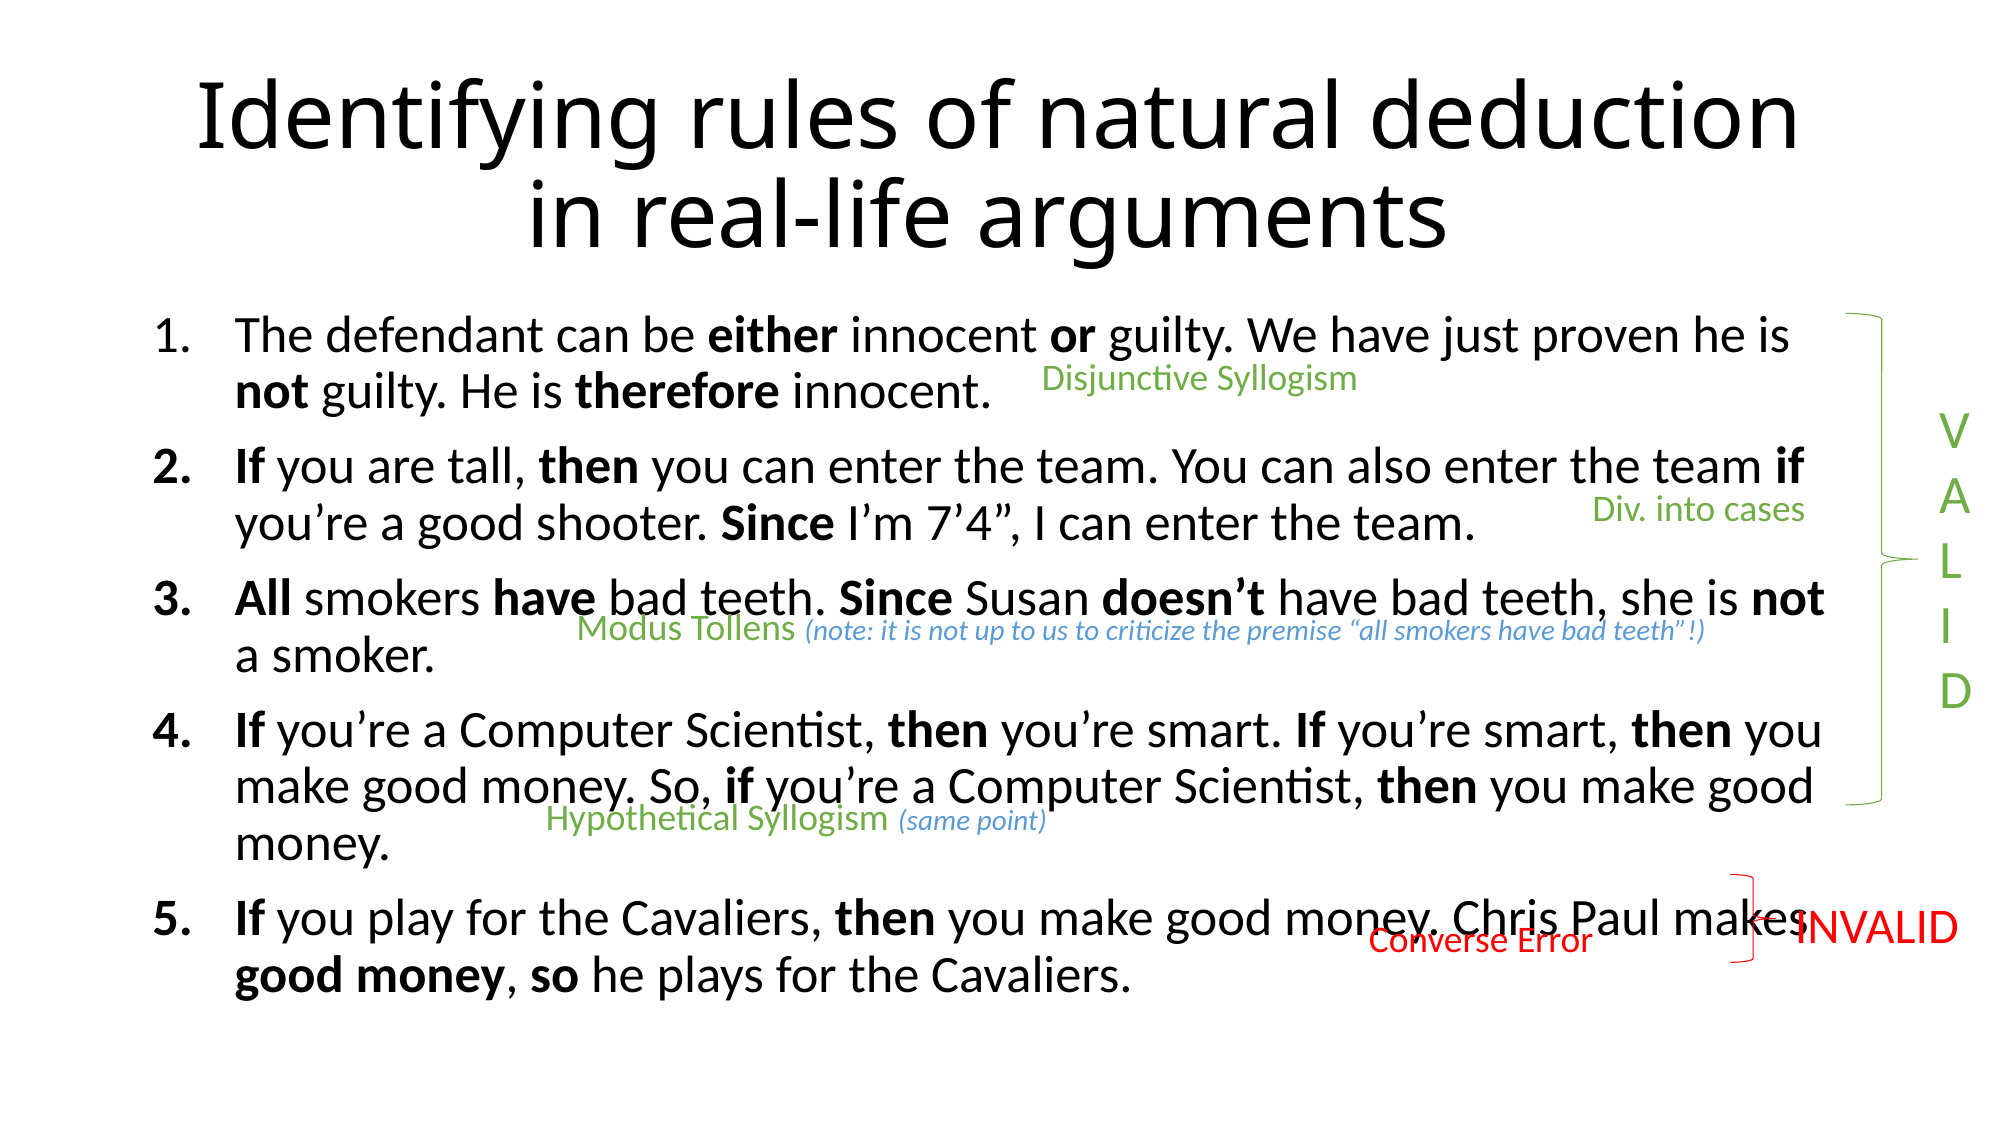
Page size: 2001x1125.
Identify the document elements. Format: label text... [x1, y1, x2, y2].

title Identifying rules of natural deduction in real-life arguments [137, 59, 1863, 278]
text_box [1730, 874, 1776, 963]
list The defendant can be either innocent or guilty. We have just proven he is not guilty. He is therefore innocent. If you are tall, then you can enter the team. You can also enter the team if you’re a good shooter. Since I’m 7’4”, I can enter the team. All smokers have bad teeth. Since Susan doesn’t have bad teeth, she is not a smoker. If you’re a Computer Scientist, then you’re smart. If you’re smart, then you make good money. So, if you’re a Computer Scientist, then you make good money. If you play for the Cavaliers, then you make good money. Chris Paul makes good money, so he plays for the Cavaliers. [137, 299, 1863, 1014]
text_box INVALID [1780, 886, 1992, 992]
text_box Converse Error [1354, 907, 1644, 968]
text_box Disjunctive Syllogism [1027, 345, 1409, 406]
text_box Hypothetical Syllogism (same point) [531, 785, 1092, 845]
text_box Modus Tollens (note: it is not up to us to criticize the premise “all smokers have bad teeth”!) [561, 595, 1772, 656]
text_box Div. into cases [1577, 476, 1846, 537]
text_box [1845, 312, 1918, 806]
text_box V A L I D [1924, 387, 1995, 727]
